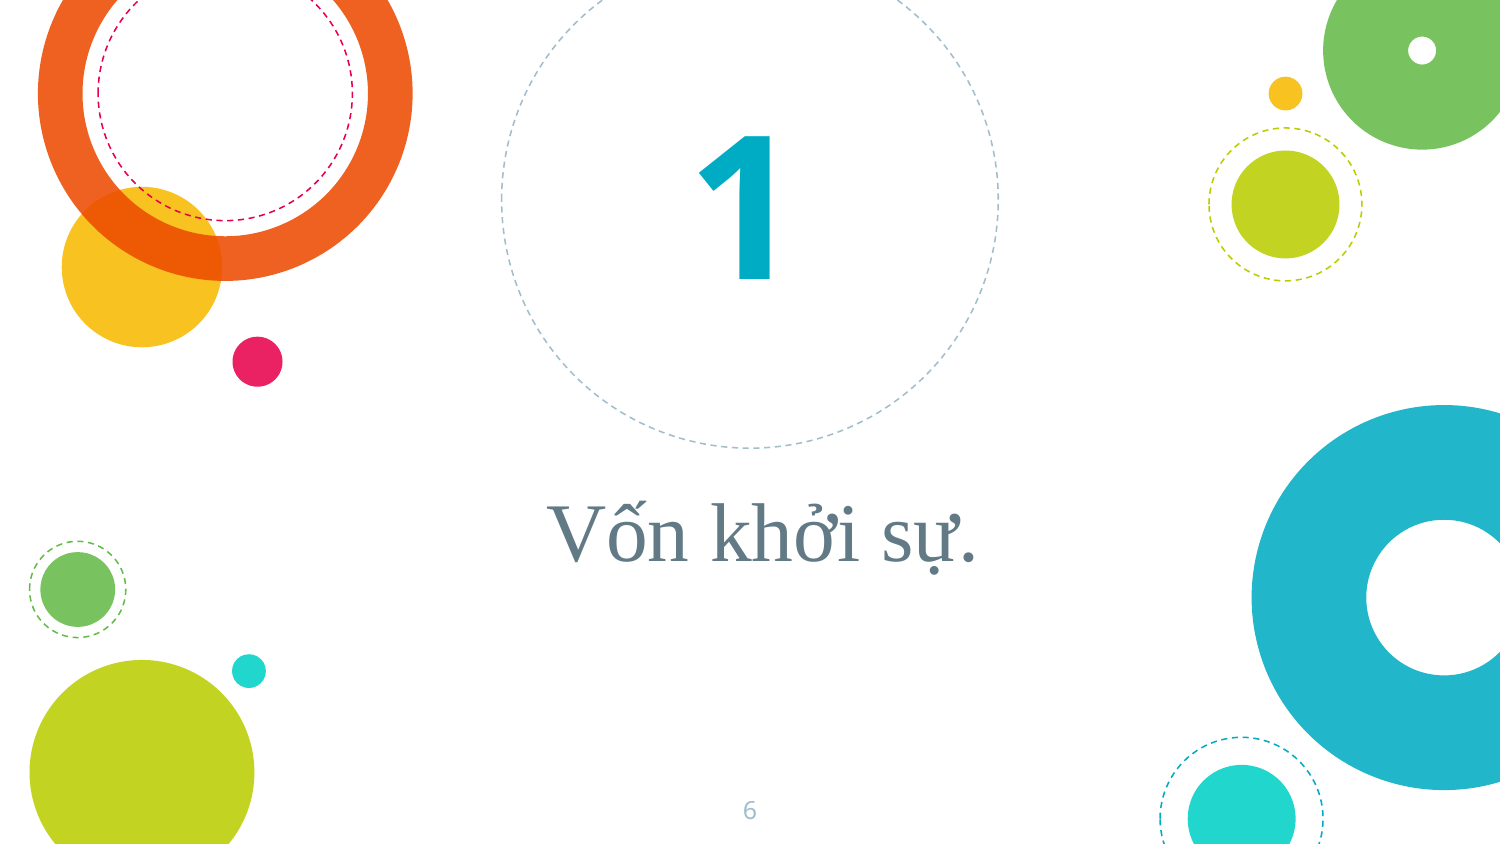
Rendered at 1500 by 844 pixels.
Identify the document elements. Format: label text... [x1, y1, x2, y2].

title Vốn khởi sự. [308, 415, 1219, 594]
slide_number 6 [711, 779, 789, 844]
text_box 1 [500, 7, 989, 335]
